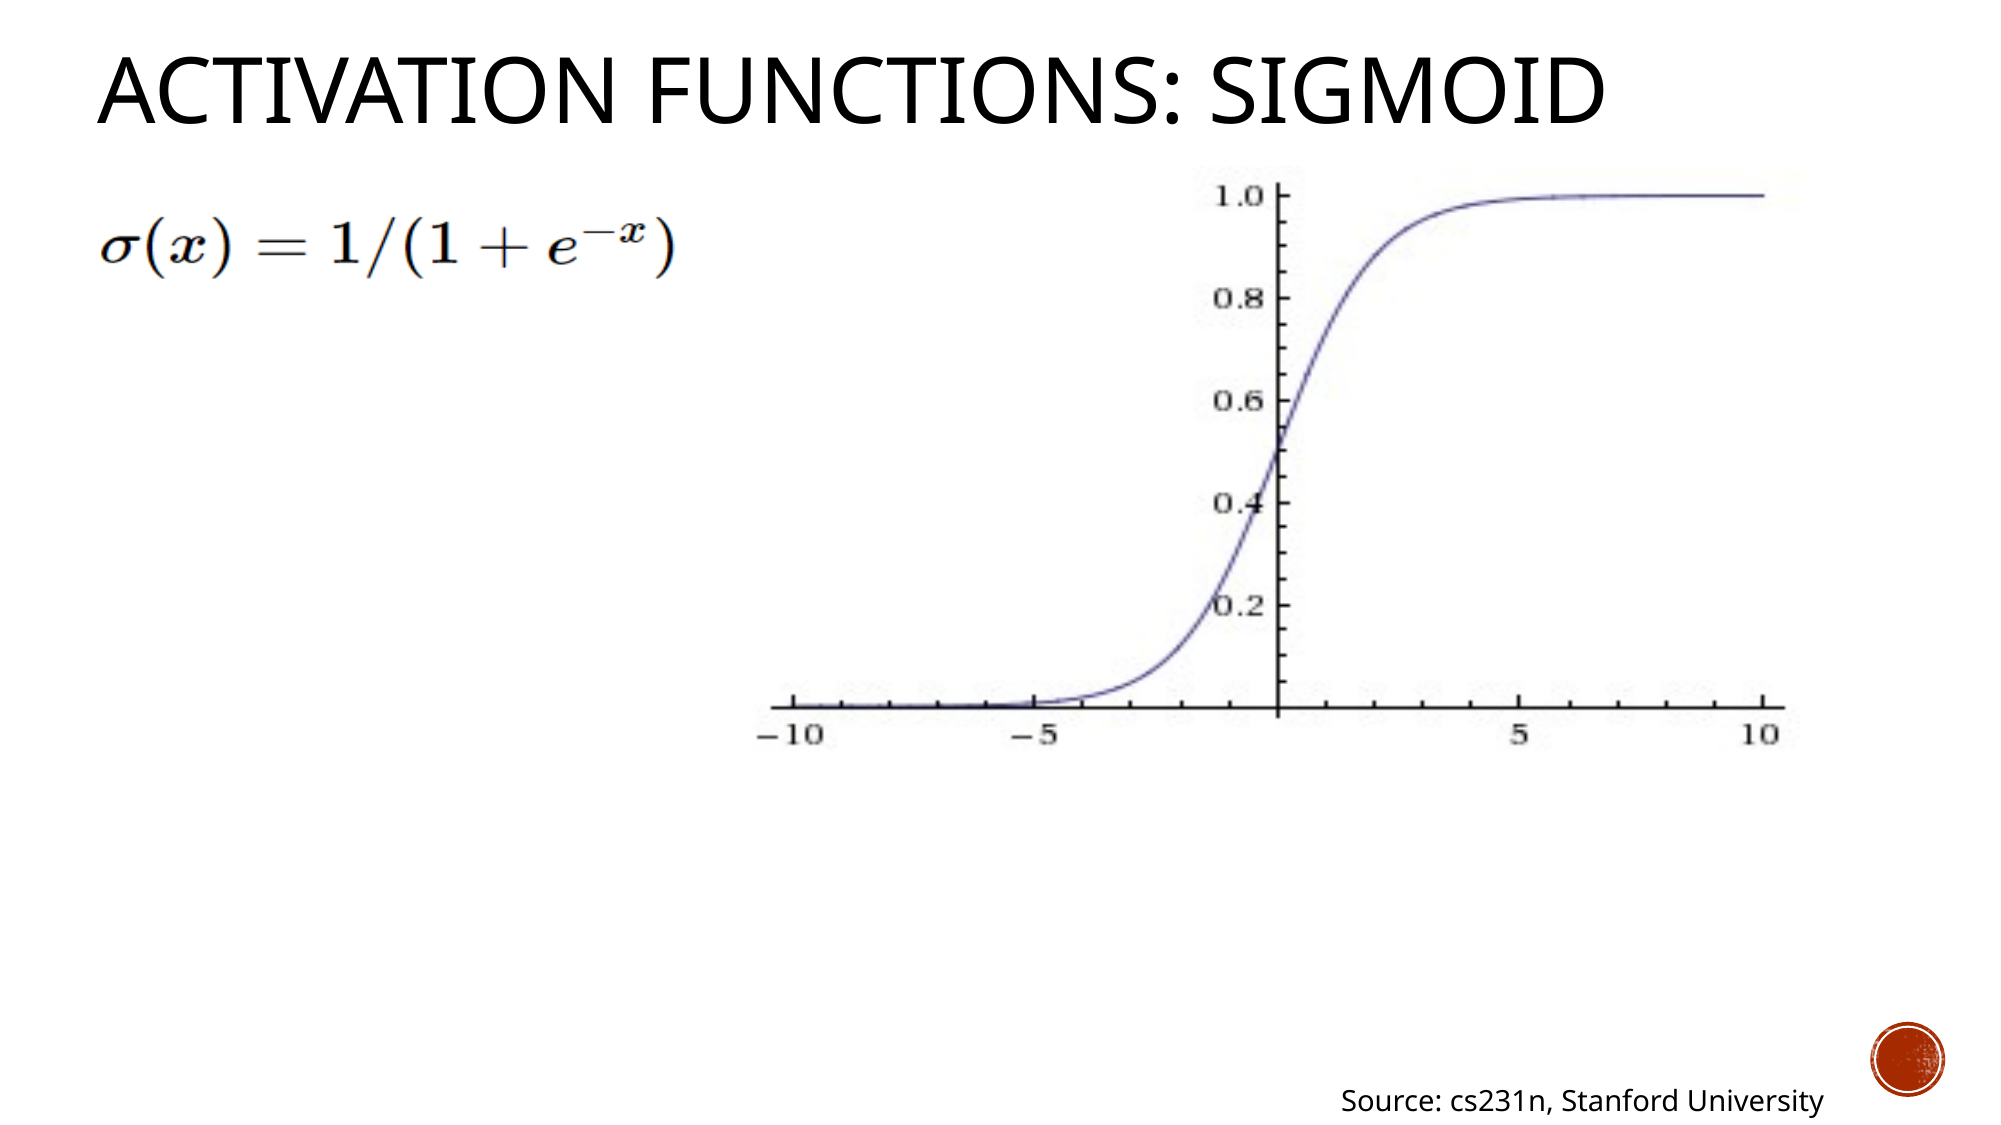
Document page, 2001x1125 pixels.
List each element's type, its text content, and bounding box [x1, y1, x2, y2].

title Activation Functions: Sigmoid [82, 1, 1733, 186]
picture [100, 208, 675, 290]
text_box Source: cs231n, Stanford University [1326, 1074, 1840, 1125]
picture [700, 166, 1800, 763]
